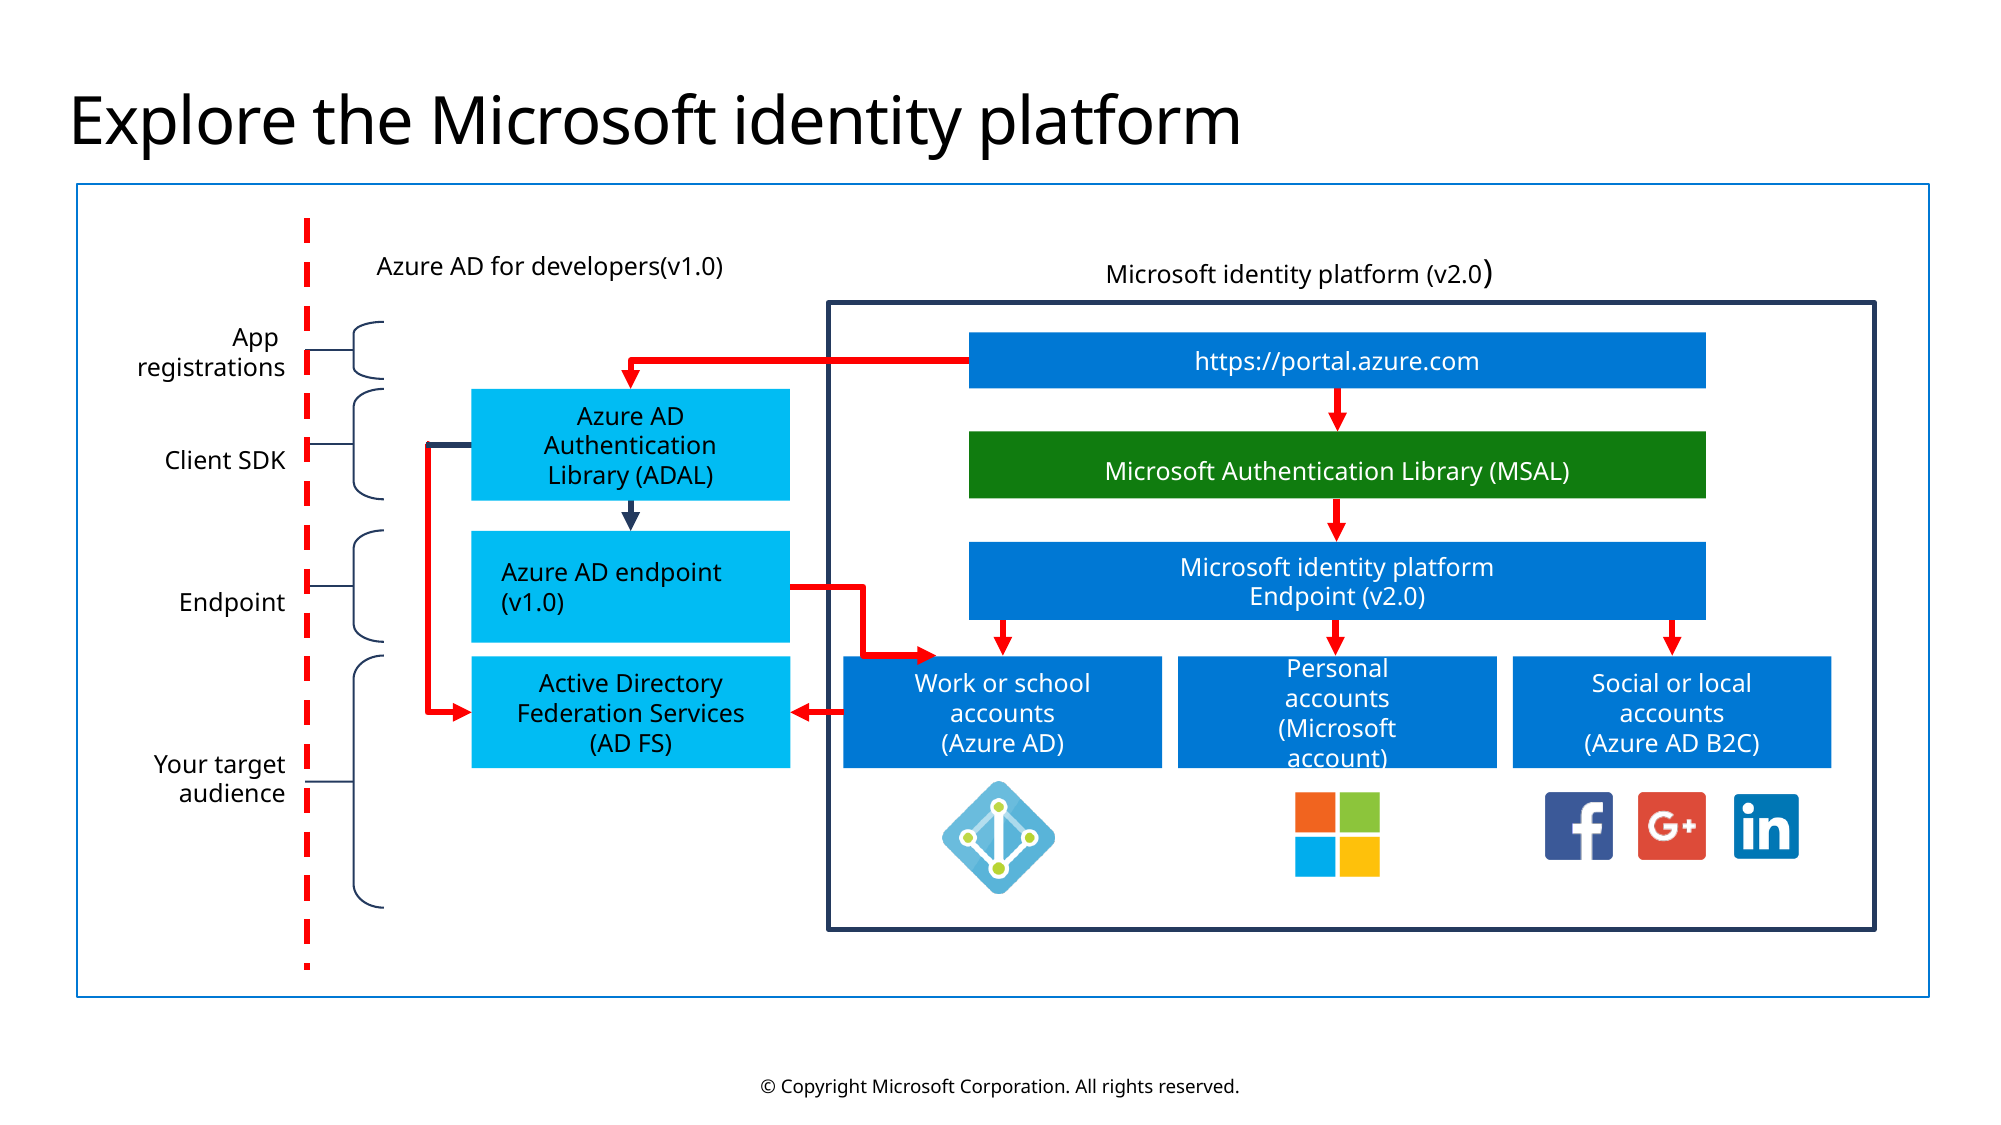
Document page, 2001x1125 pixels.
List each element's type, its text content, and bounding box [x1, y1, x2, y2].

text_box [76, 183, 1930, 998]
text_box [59, 217, 1875, 971]
title Explore the Microsoft identity platform [68, 72, 1930, 184]
